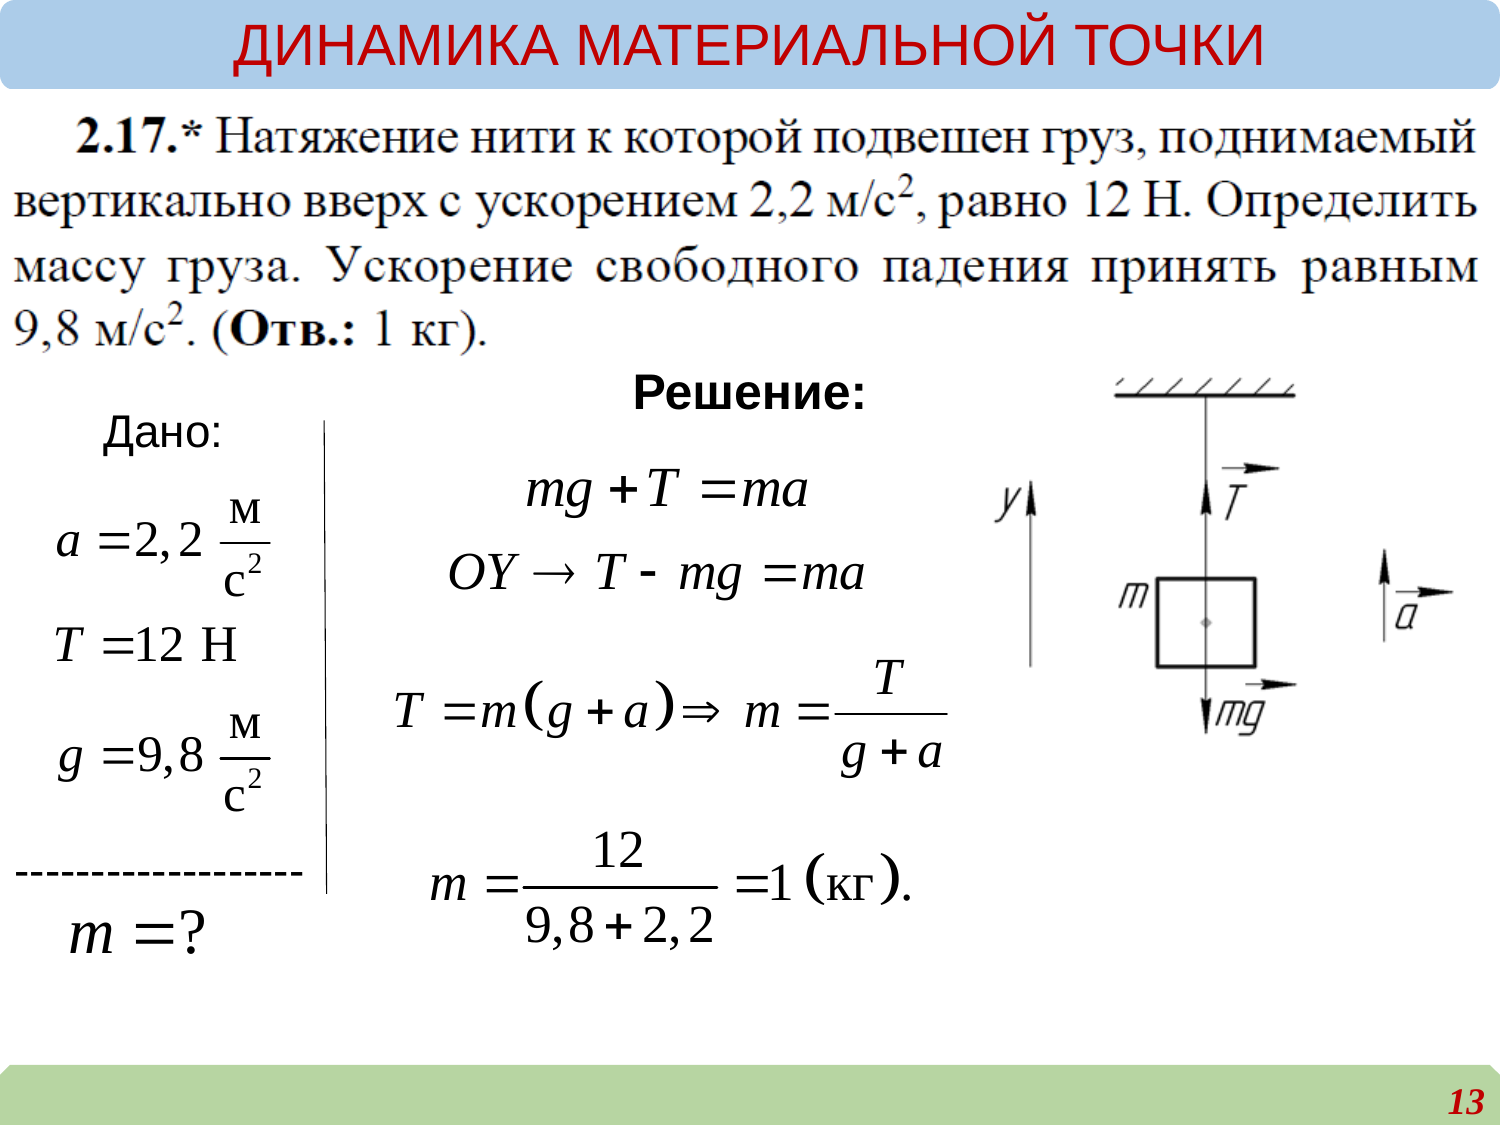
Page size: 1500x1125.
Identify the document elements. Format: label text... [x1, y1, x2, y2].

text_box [421, 815, 922, 964]
text_box ДИНАМИКА МАТЕРИАЛЬНОЙ ТОЧКИ [0, 0, 1500, 85]
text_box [440, 540, 879, 612]
text_box [0, 1064, 1494, 1125]
picture [0, 89, 1500, 359]
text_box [516, 440, 823, 530]
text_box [387, 644, 956, 788]
slide_number 13 [1162, 1069, 1500, 1125]
text_box Решение: [586, 359, 914, 427]
picture [992, 375, 1493, 743]
text_box [3, 85, 1496, 89]
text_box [0, 393, 327, 970]
